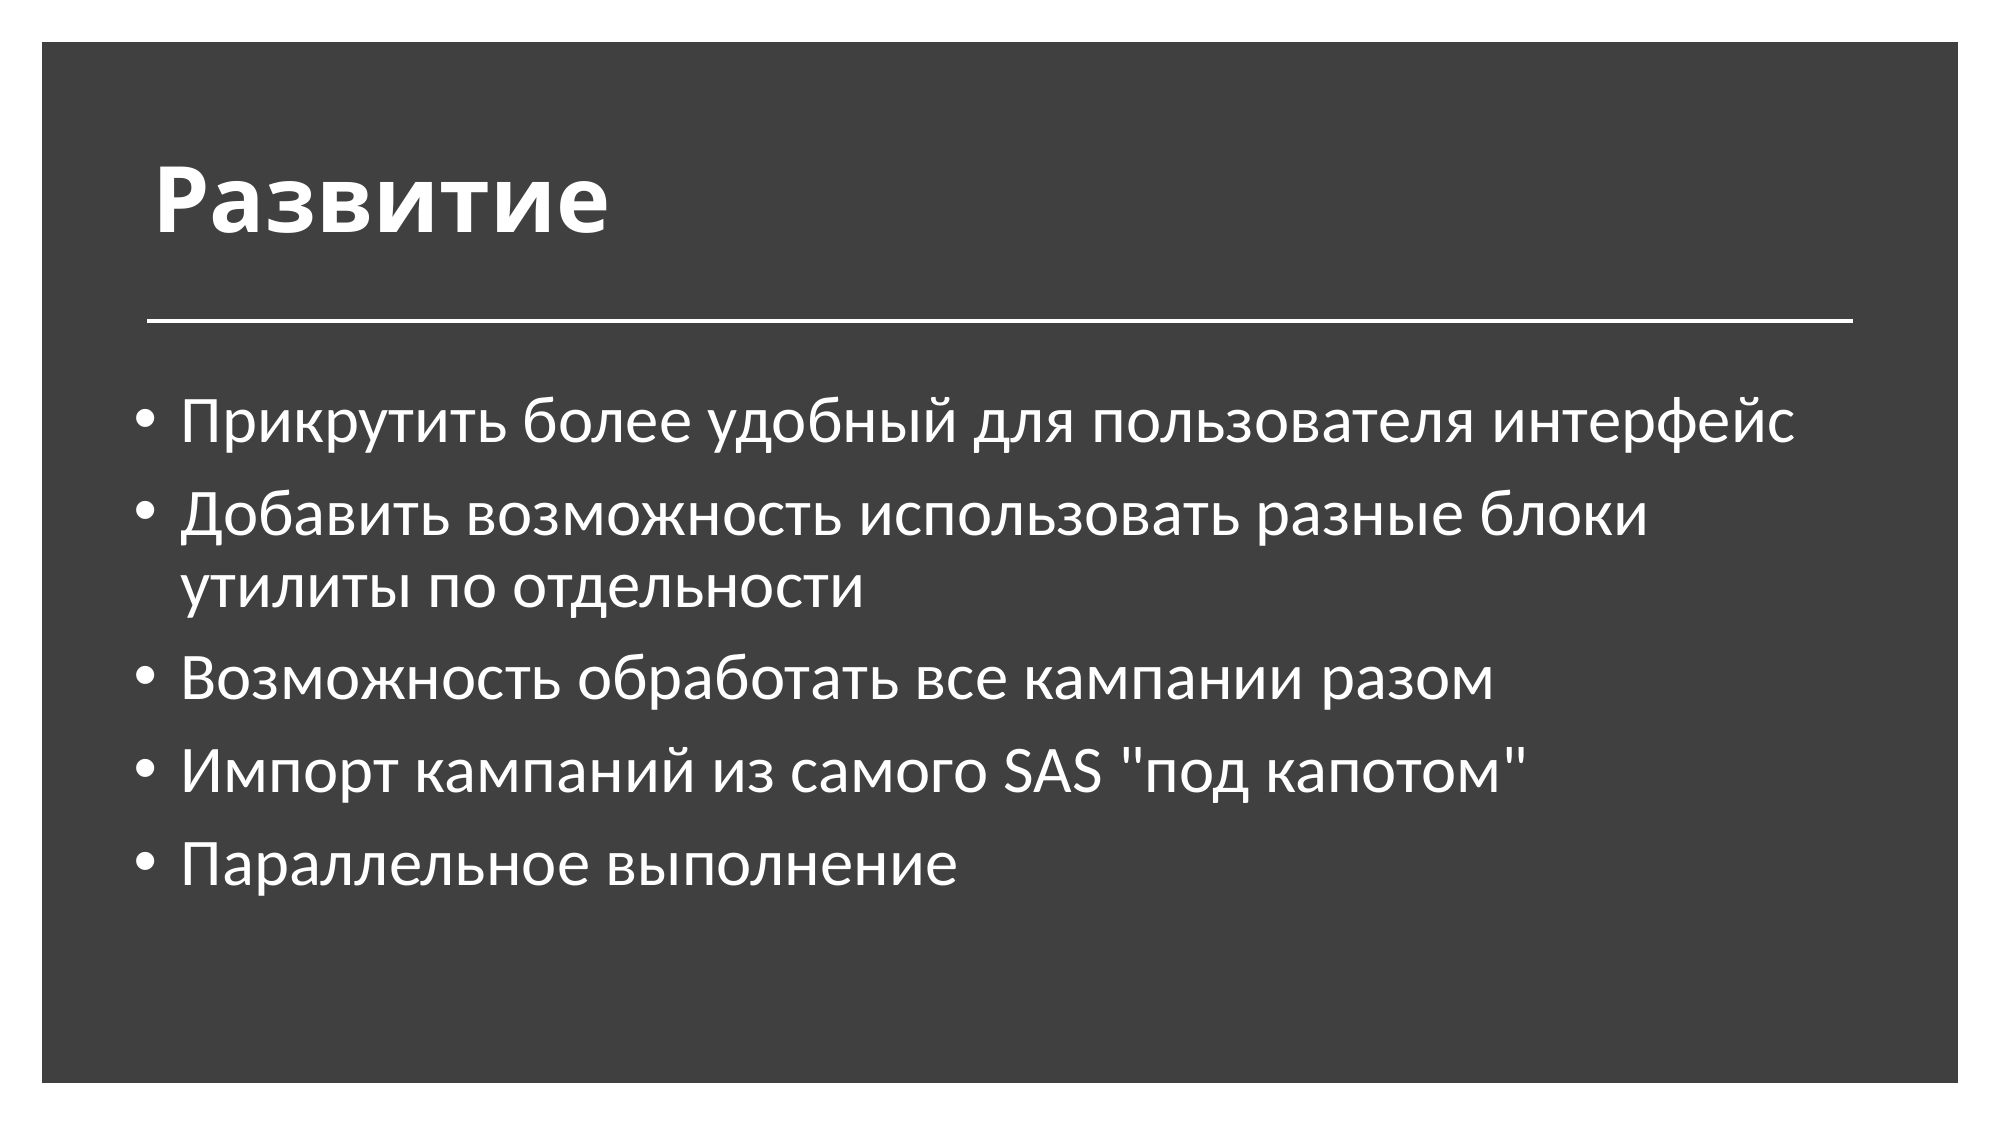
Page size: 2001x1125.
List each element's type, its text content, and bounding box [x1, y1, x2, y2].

list Прикрутить более удобный для пользователя интерфейс Добавить возможность использовать разные блоки утилиты по отдельности Возможность обработать все кампании разом Импорт кампаний из самого SAS "под капотом" Параллельное выполнение [118, 377, 1844, 1026]
text_box [52, 51, 1948, 1073]
title Развитие [137, 103, 1863, 303]
